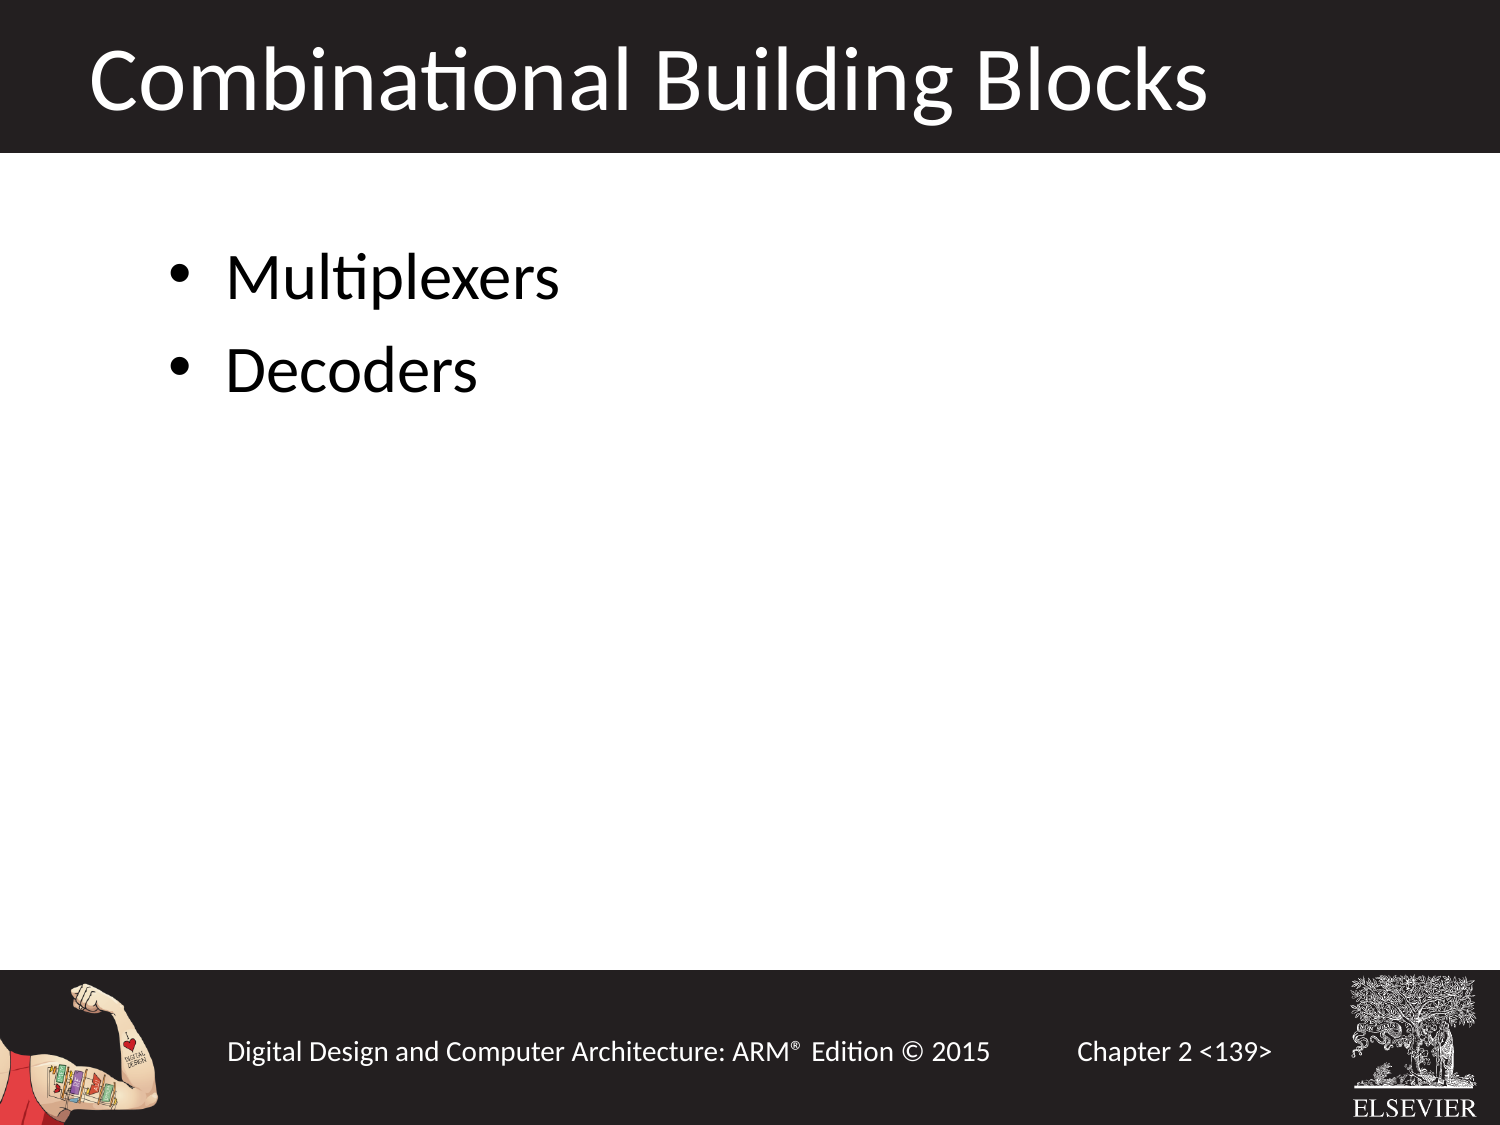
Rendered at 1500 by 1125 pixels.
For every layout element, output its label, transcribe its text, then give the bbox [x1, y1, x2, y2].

text_box Combinational Building Blocks [75, 11, 1375, 136]
list Multiplexers Decoders [153, 224, 1413, 968]
picture [1350, 974, 1477, 1117]
picture [0, 979, 163, 1125]
